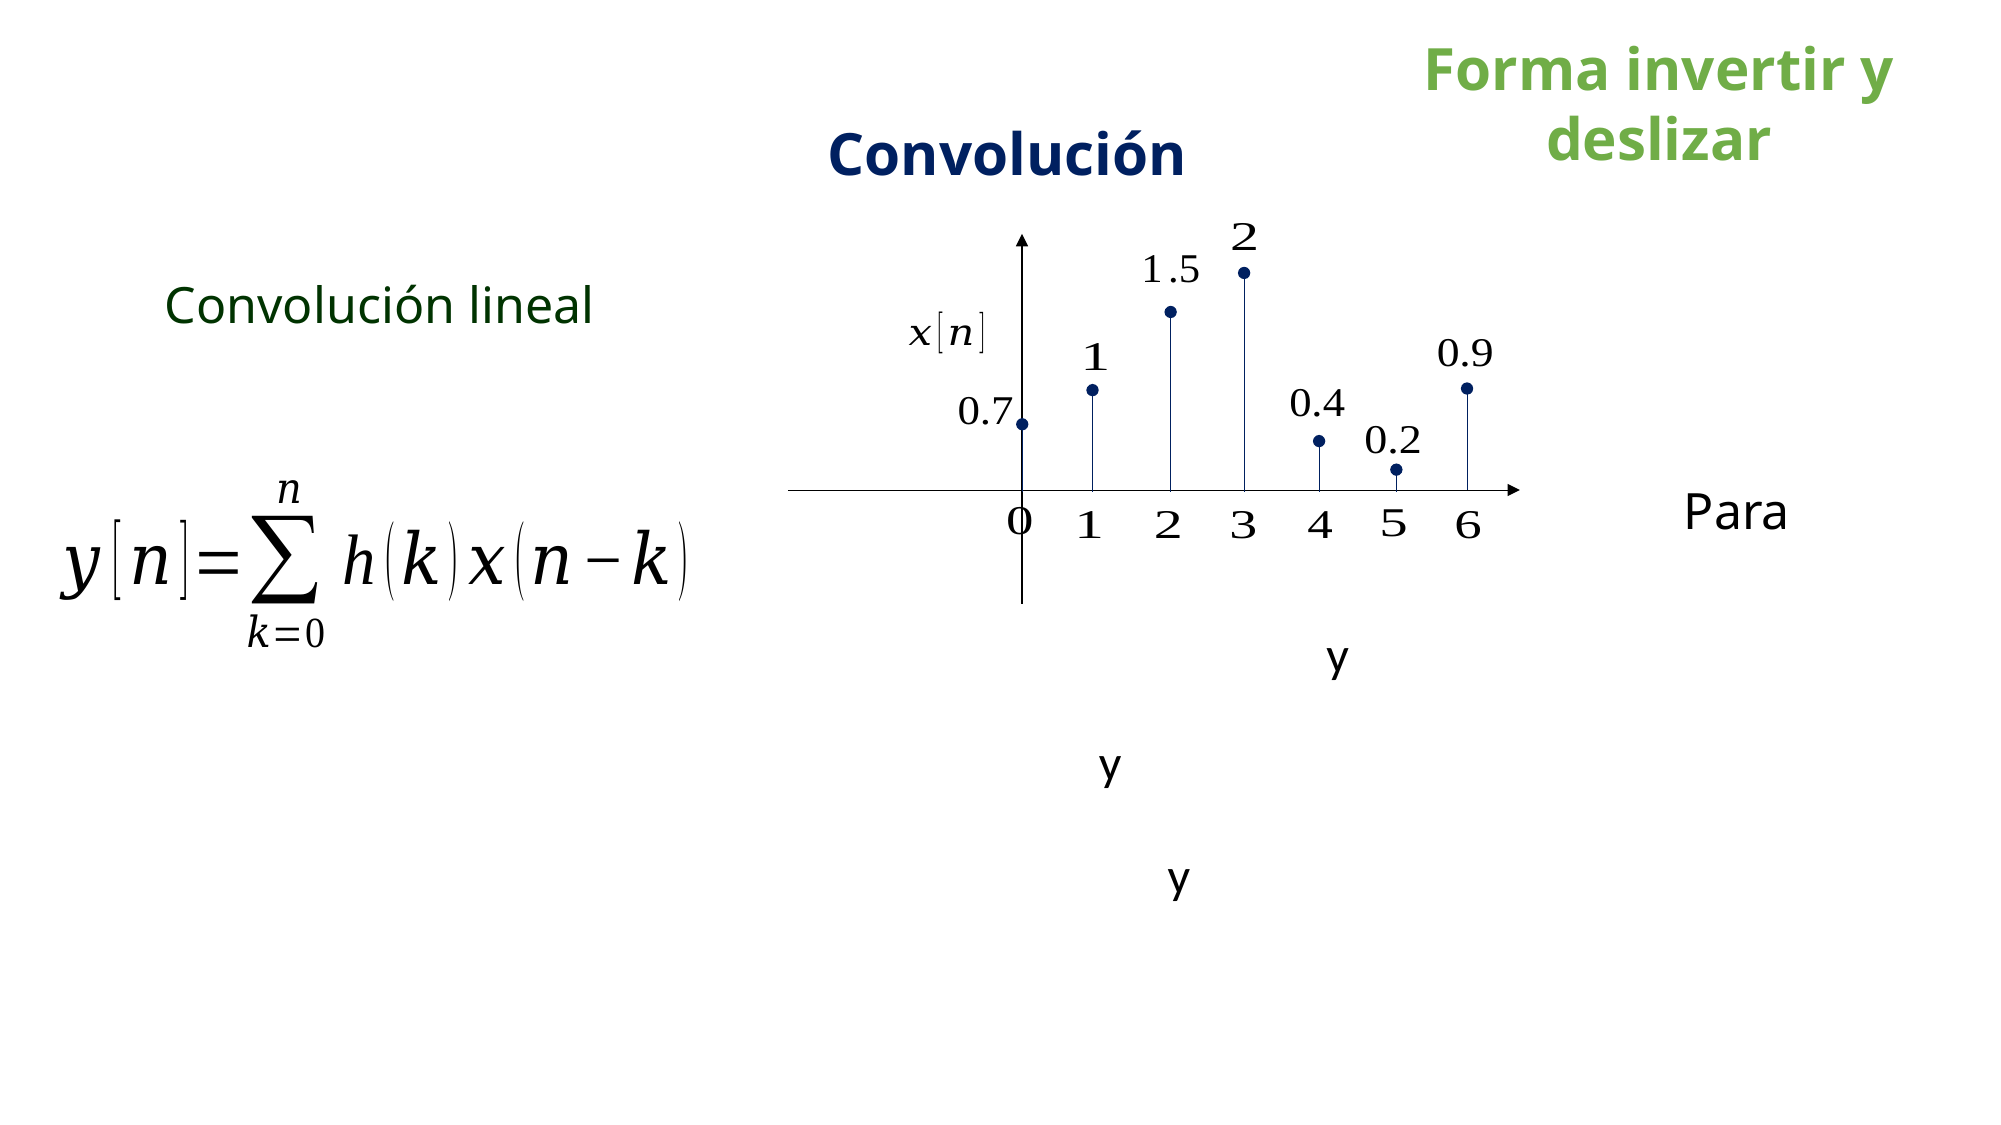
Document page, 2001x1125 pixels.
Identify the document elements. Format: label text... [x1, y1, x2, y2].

text_box Convolución lineal [149, 266, 631, 342]
text_box Forma invertir y deslizar [1332, 24, 1985, 180]
text_box Convolución [795, 109, 1219, 195]
